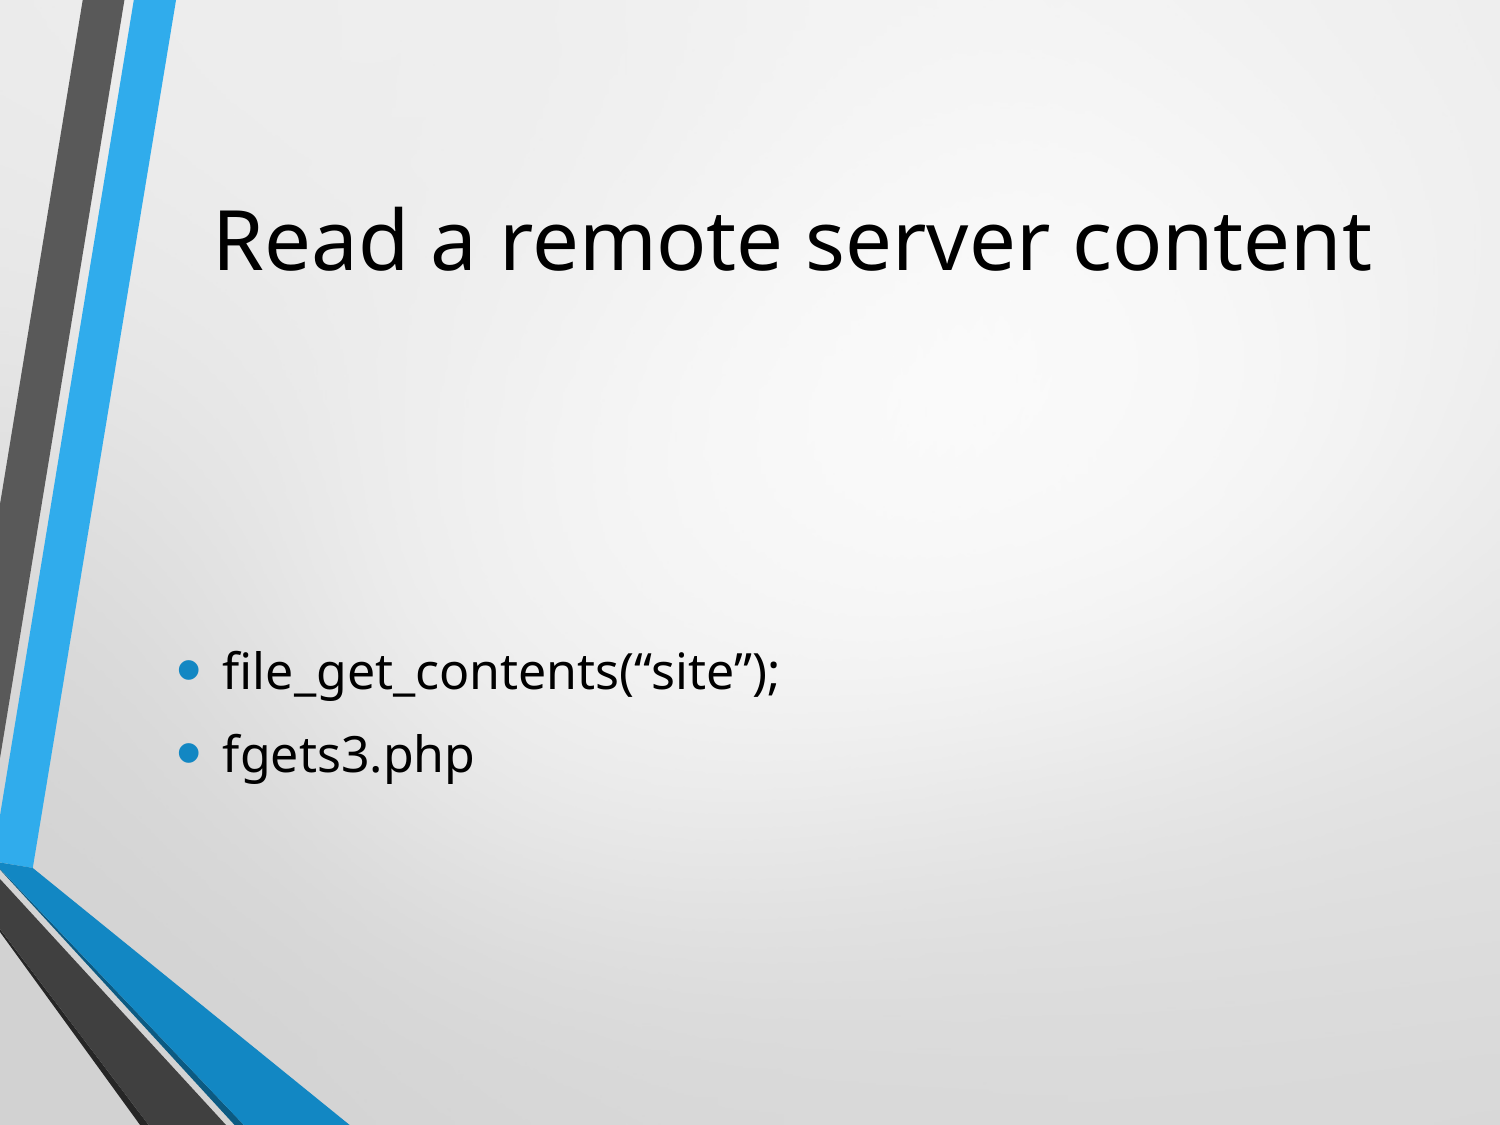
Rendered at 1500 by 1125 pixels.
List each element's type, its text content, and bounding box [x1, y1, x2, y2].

list file_get_contents(“site”); fgets3.php [161, 437, 1425, 985]
title Read a remote server content [161, 75, 1425, 400]
